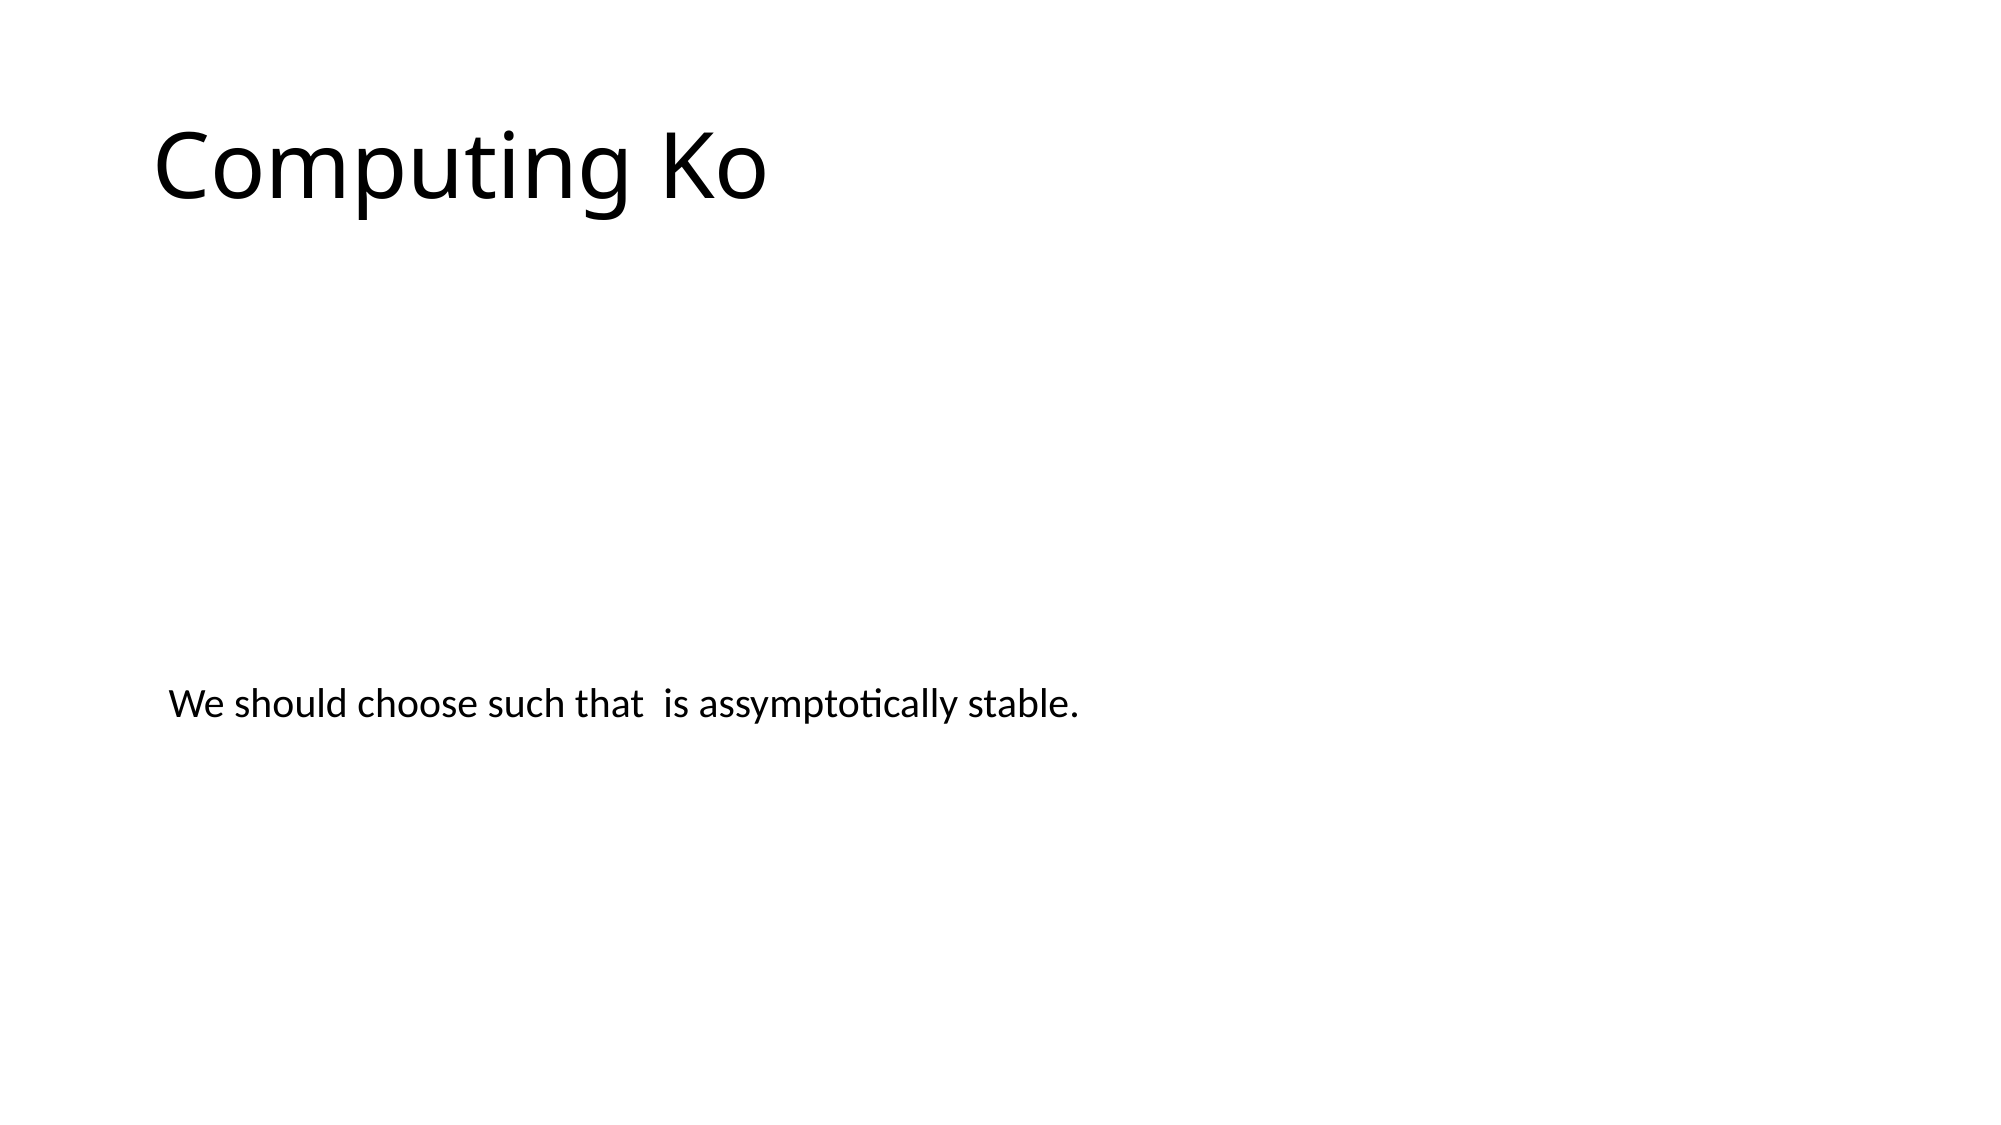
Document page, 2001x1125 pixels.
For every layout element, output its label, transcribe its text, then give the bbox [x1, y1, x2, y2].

title Computing Ko [137, 59, 1863, 278]
